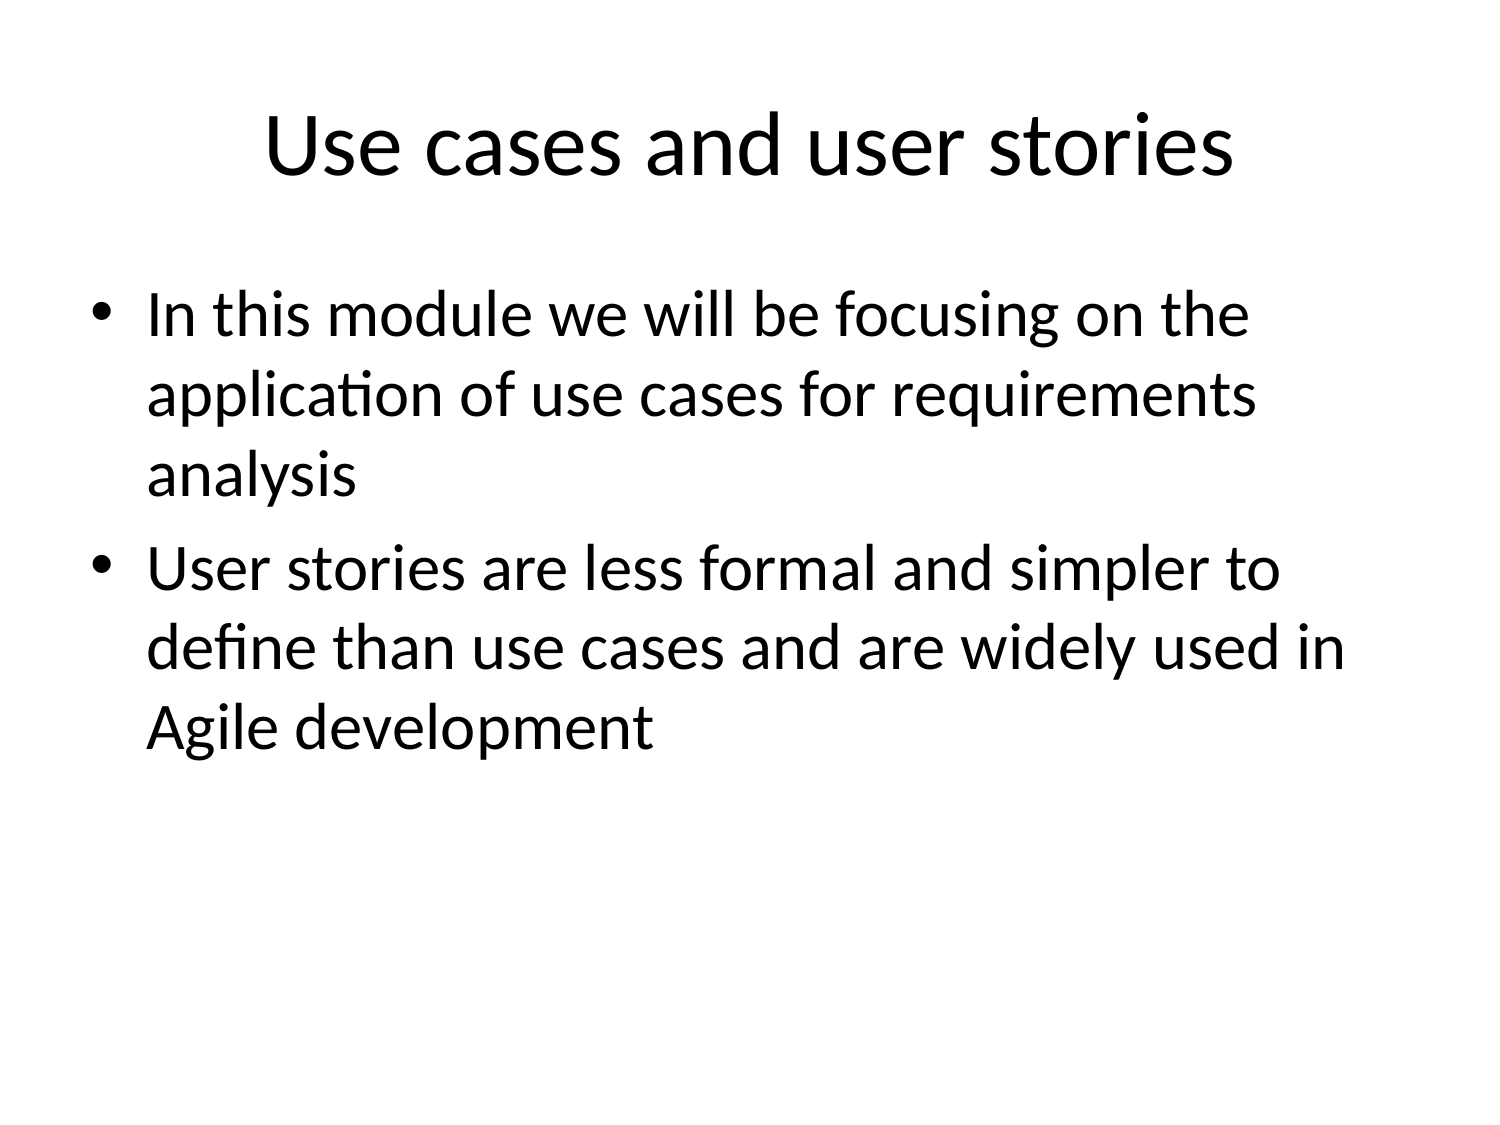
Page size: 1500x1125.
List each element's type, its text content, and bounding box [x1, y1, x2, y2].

list In this module we will be focusing on the application of use cases for requirements analysis User stories are less formal and simpler to define than use cases and are widely used in Agile development [75, 262, 1425, 1005]
title Use cases and user stories [75, 45, 1425, 233]
